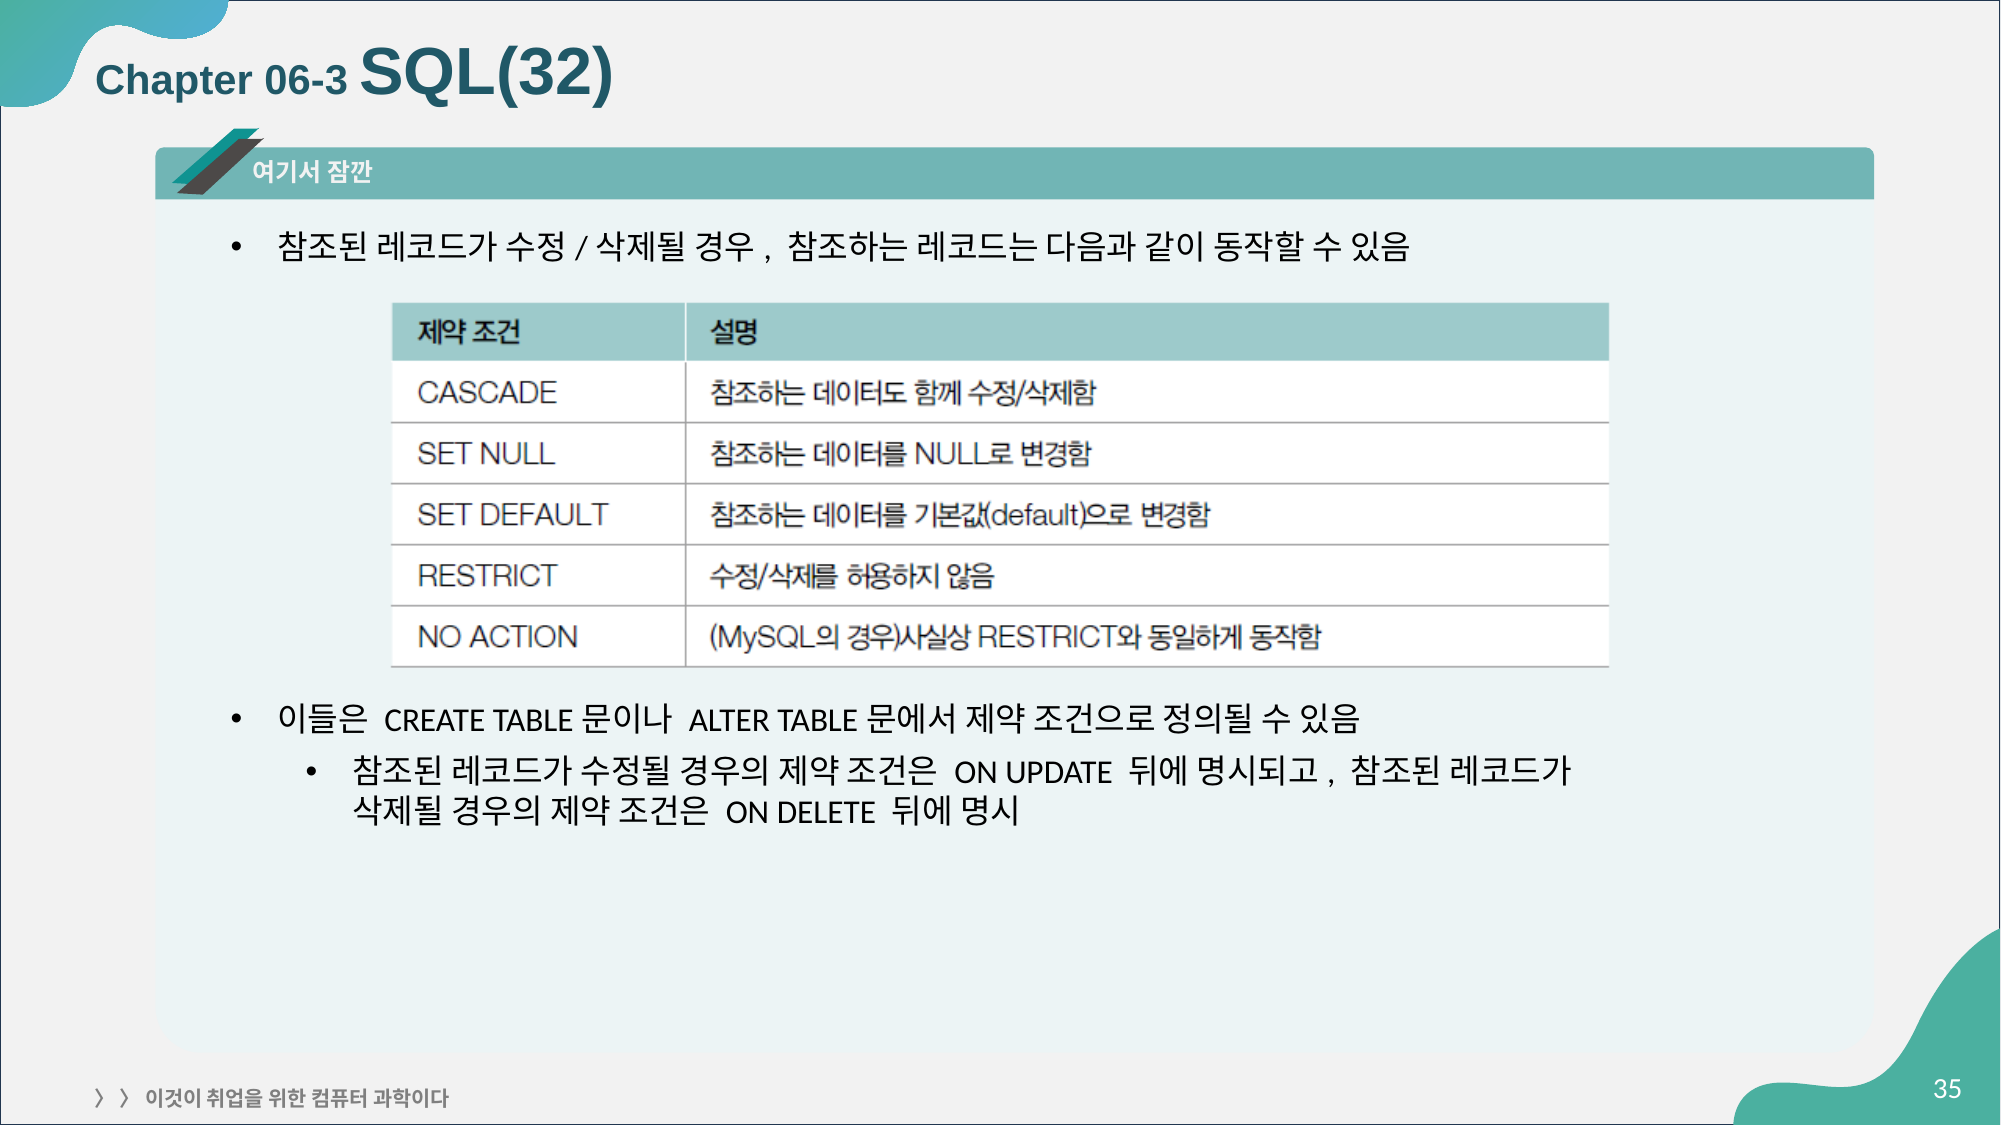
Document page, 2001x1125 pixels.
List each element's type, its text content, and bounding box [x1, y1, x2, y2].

picture [385, 299, 1615, 671]
text_box 참조된 레코드가 수정/삭제될 경우, 참조하는 레코드는 다음과 같이 동작할 수 있음 이들은 CREATE TABLE문이나 ALTER TABLE문에서 제약 조건으로 정의될 수 있음 참조된 레코드가 수정될 경우의 제약 조건은 ON UPDATE 뒤에 명시되고, 참조된 레코드가 삭제될 경우의 제약 조건은 ON DELETE 뒤에 명시 [215, 218, 1865, 838]
slide_number ‹#› [1917, 1061, 1984, 1122]
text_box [155, 127, 1875, 200]
text_box [155, 209, 1875, 1053]
footer 〉 〉 이것이 취업을 위한 컴퓨터 과학이다 [79, 1078, 755, 1114]
title Chapter 06-3 SQL(32) [79, 17, 1931, 128]
